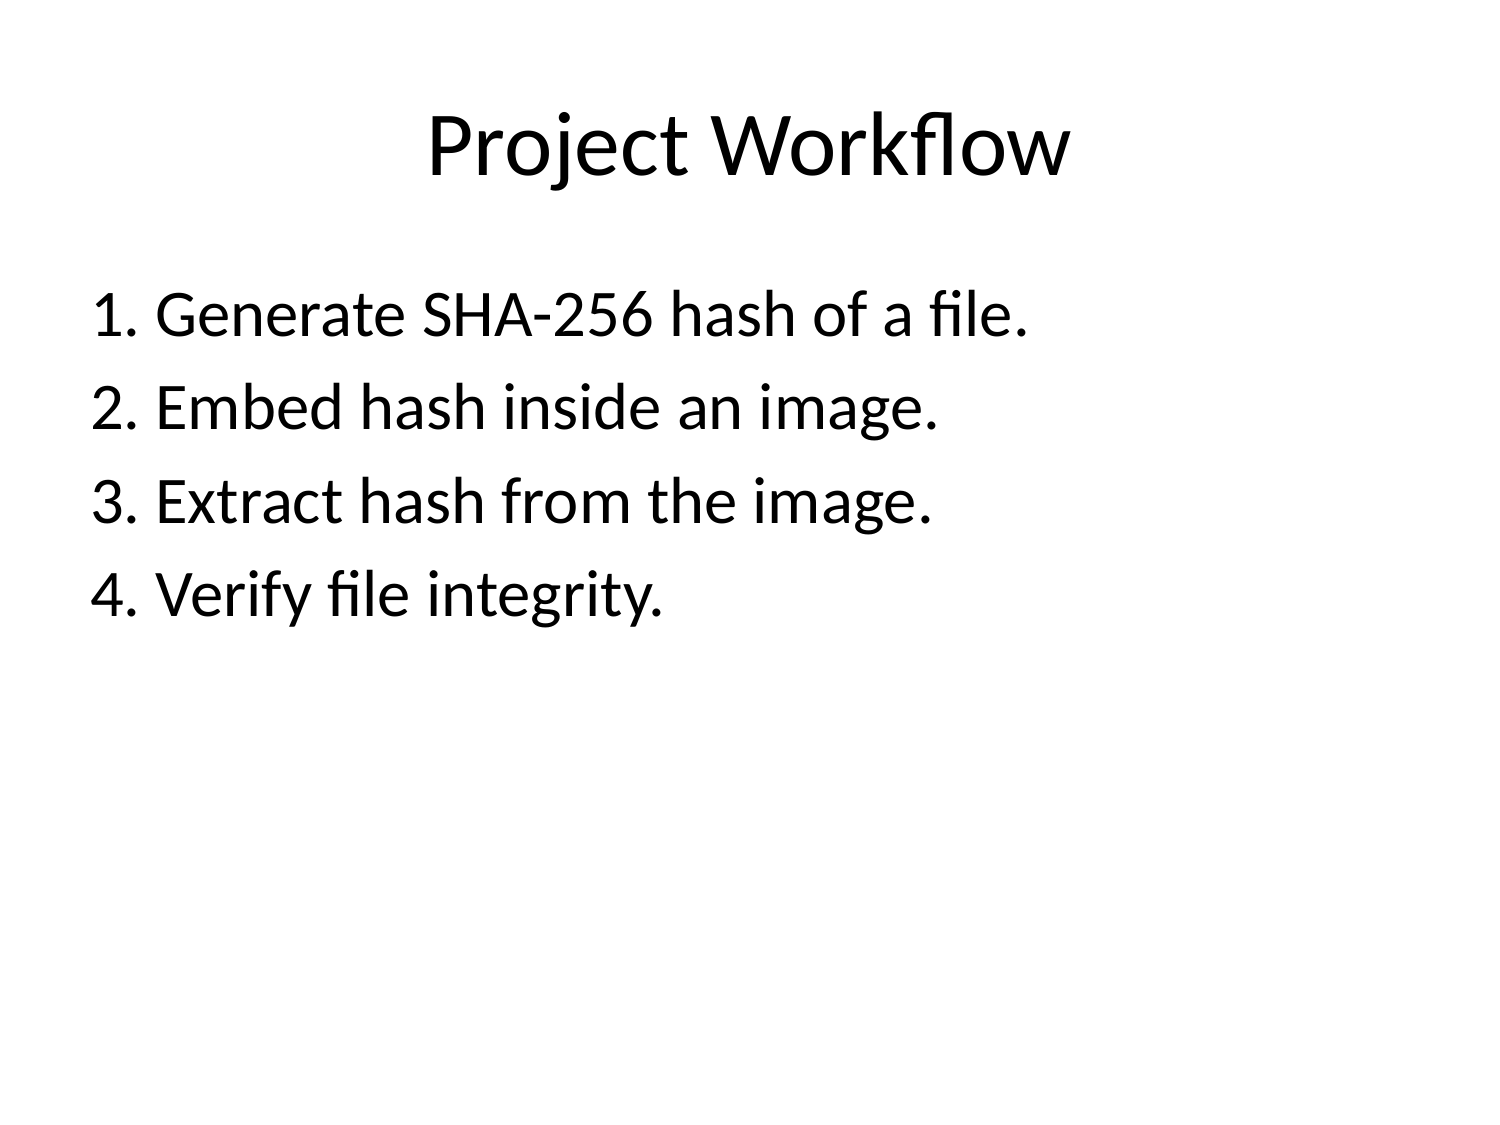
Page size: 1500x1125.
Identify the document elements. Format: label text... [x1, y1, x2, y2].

title Project Workflow [75, 45, 1425, 233]
list 1. Generate SHA-256 hash of a file. 2. Embed hash inside an image. 3. Extract hash from the image. 4. Verify file integrity. [75, 262, 1425, 1005]
